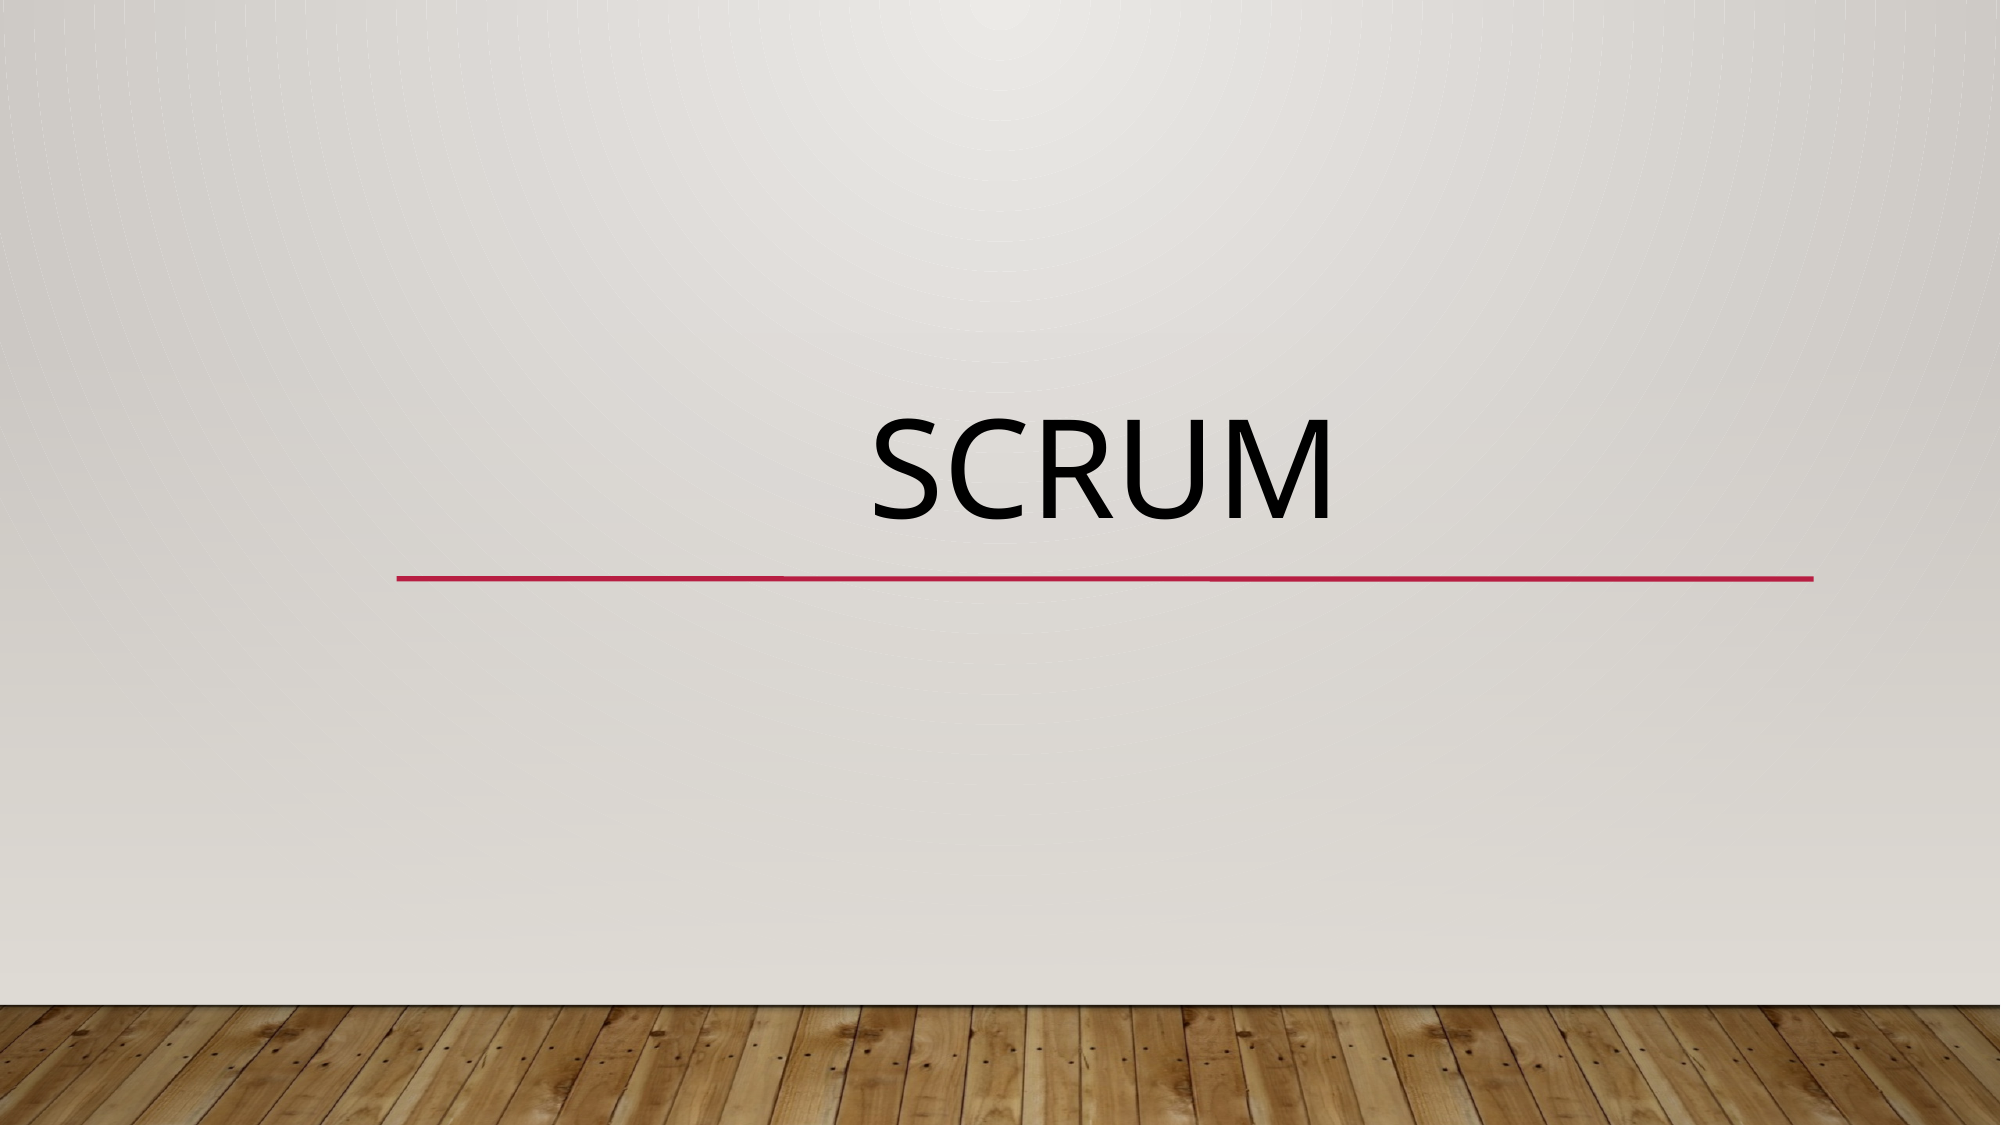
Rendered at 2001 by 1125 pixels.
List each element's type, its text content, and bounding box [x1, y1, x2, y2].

picture [0, 1005, 2000, 1125]
title scrum [396, 131, 1814, 549]
